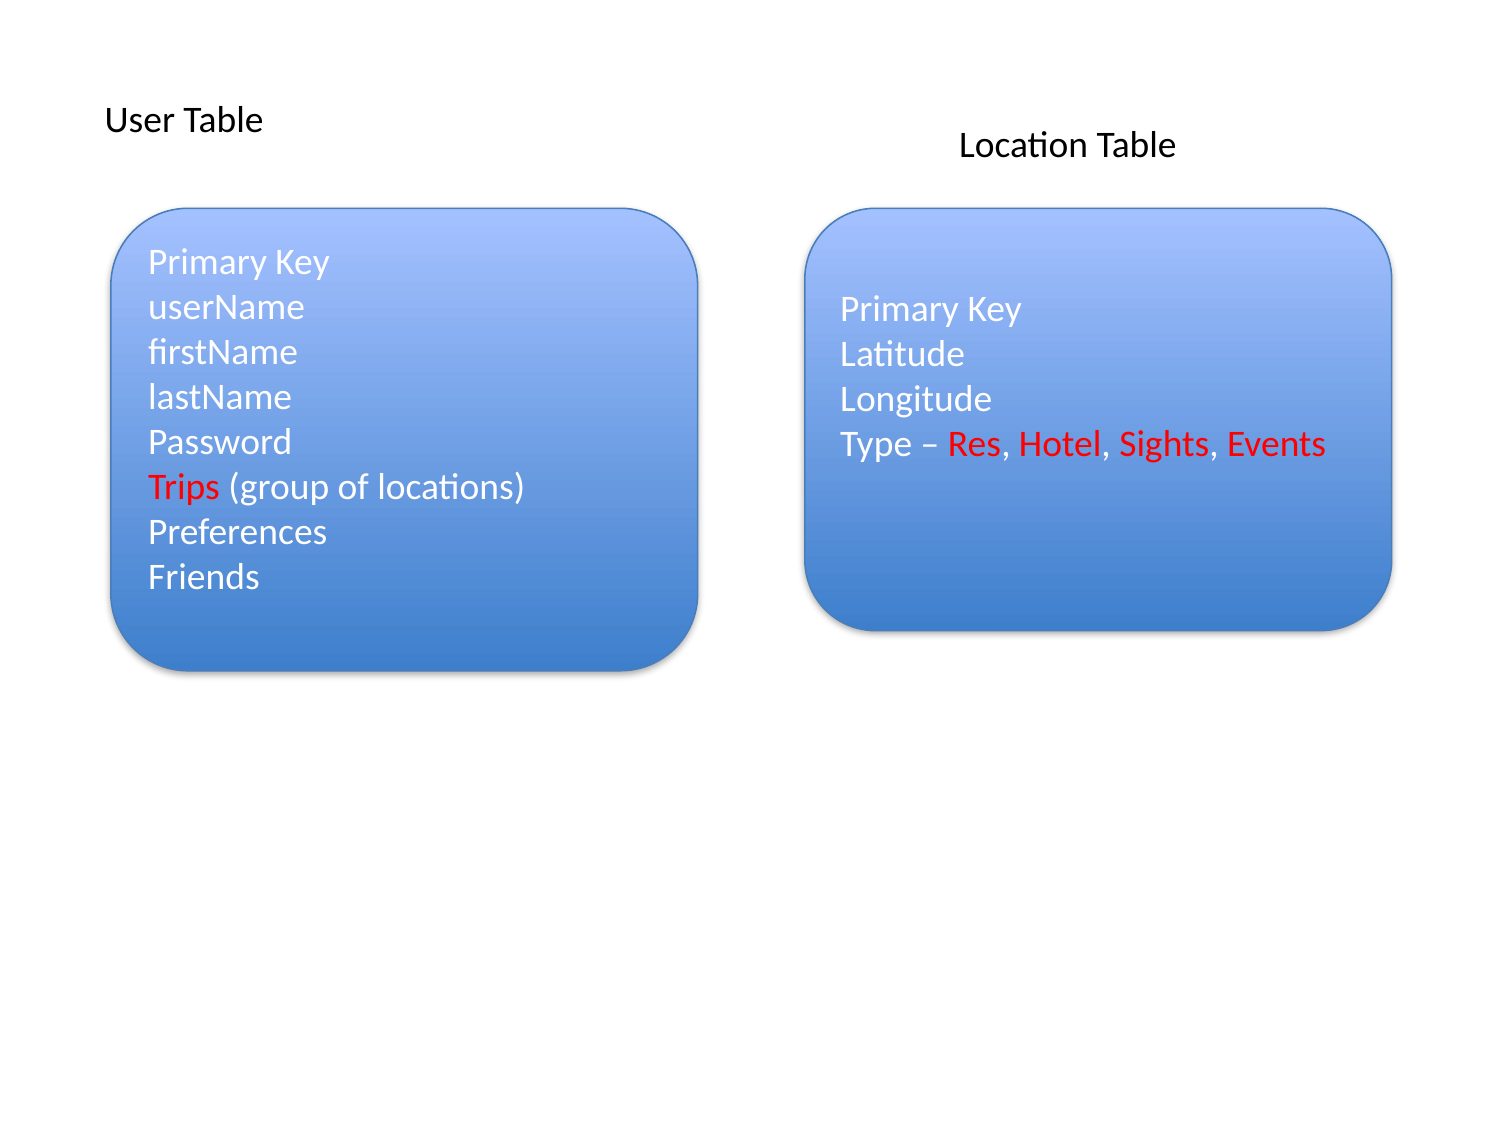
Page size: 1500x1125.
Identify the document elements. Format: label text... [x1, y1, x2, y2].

text_box Primary Key userName firstName lastName Password Trips (group of locations) Preferences Friends [110, 207, 699, 672]
text_box Primary Key Latitude Longitude Type – Res, Hotel, Sights, Events [804, 207, 1393, 632]
text_box Location Table [944, 113, 1392, 173]
text_box User Table [89, 87, 537, 148]
